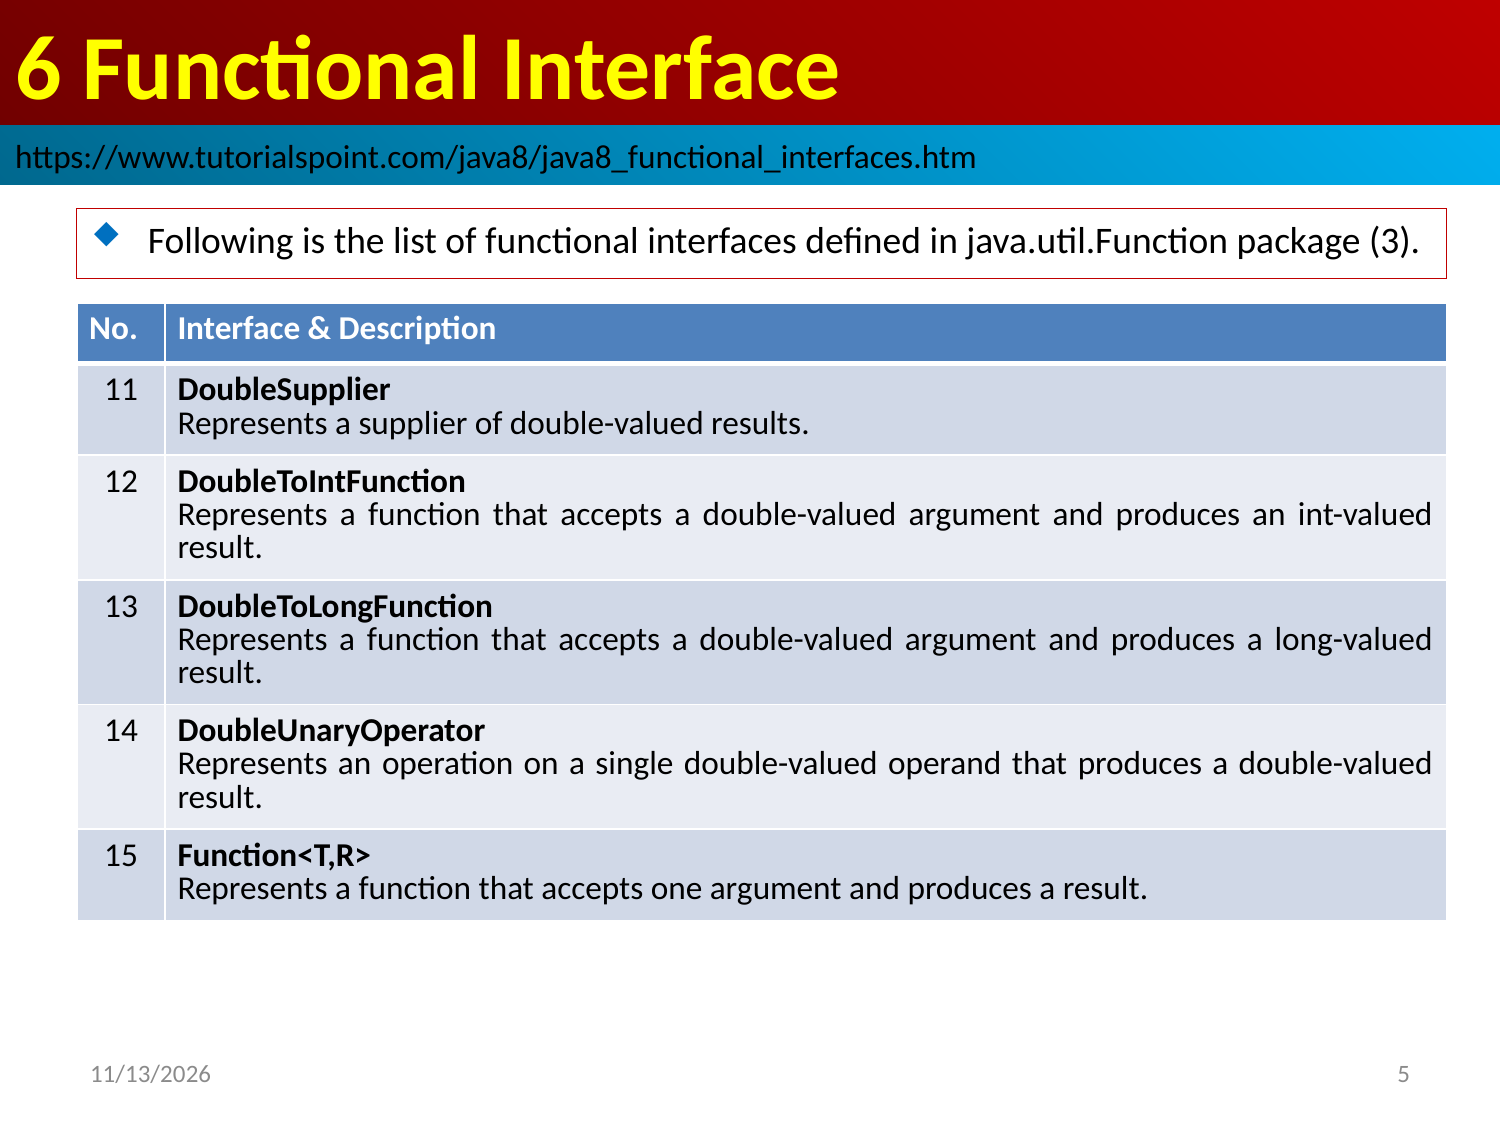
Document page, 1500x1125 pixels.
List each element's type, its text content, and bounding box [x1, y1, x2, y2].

table_cell DoubleUnaryOperator Represents an operation on a single double-valued operand that produces a double-valued result. [166, 705, 1446, 828]
table_cell 14 [78, 705, 164, 828]
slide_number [75, 1042, 425, 1103]
table_cell 11 [78, 366, 164, 454]
title 6 Functional Interface [0, 0, 1500, 125]
table_header Interface & Description [166, 304, 1446, 361]
table_cell Function<T,R> Represents a function that accepts one argument and produces a result. [166, 830, 1446, 920]
table_cell 15 [78, 830, 164, 920]
table_cell DoubleSupplier Represents a supplier of double-valued results. [166, 366, 1446, 454]
slide_number 5 [1074, 1042, 1425, 1103]
table_cell 12 [78, 456, 164, 579]
table_header No. [78, 304, 164, 361]
table_cell DoubleToLongFunction Represents a function that accepts a double-valued argument and produces a long-valued result. [166, 581, 1446, 704]
text_box https://www.tutorialspoint.com/java8/java8_functional_interfaces.htm [0, 125, 1500, 185]
subtitle Following is the list of functional interfaces defined in java.util.Function package (3). [76, 208, 1447, 279]
table_cell DoubleToIntFunction Represents a function that accepts a double-valued argument and produces an int-valued result. [166, 456, 1446, 579]
table_cell 13 [78, 581, 164, 704]
